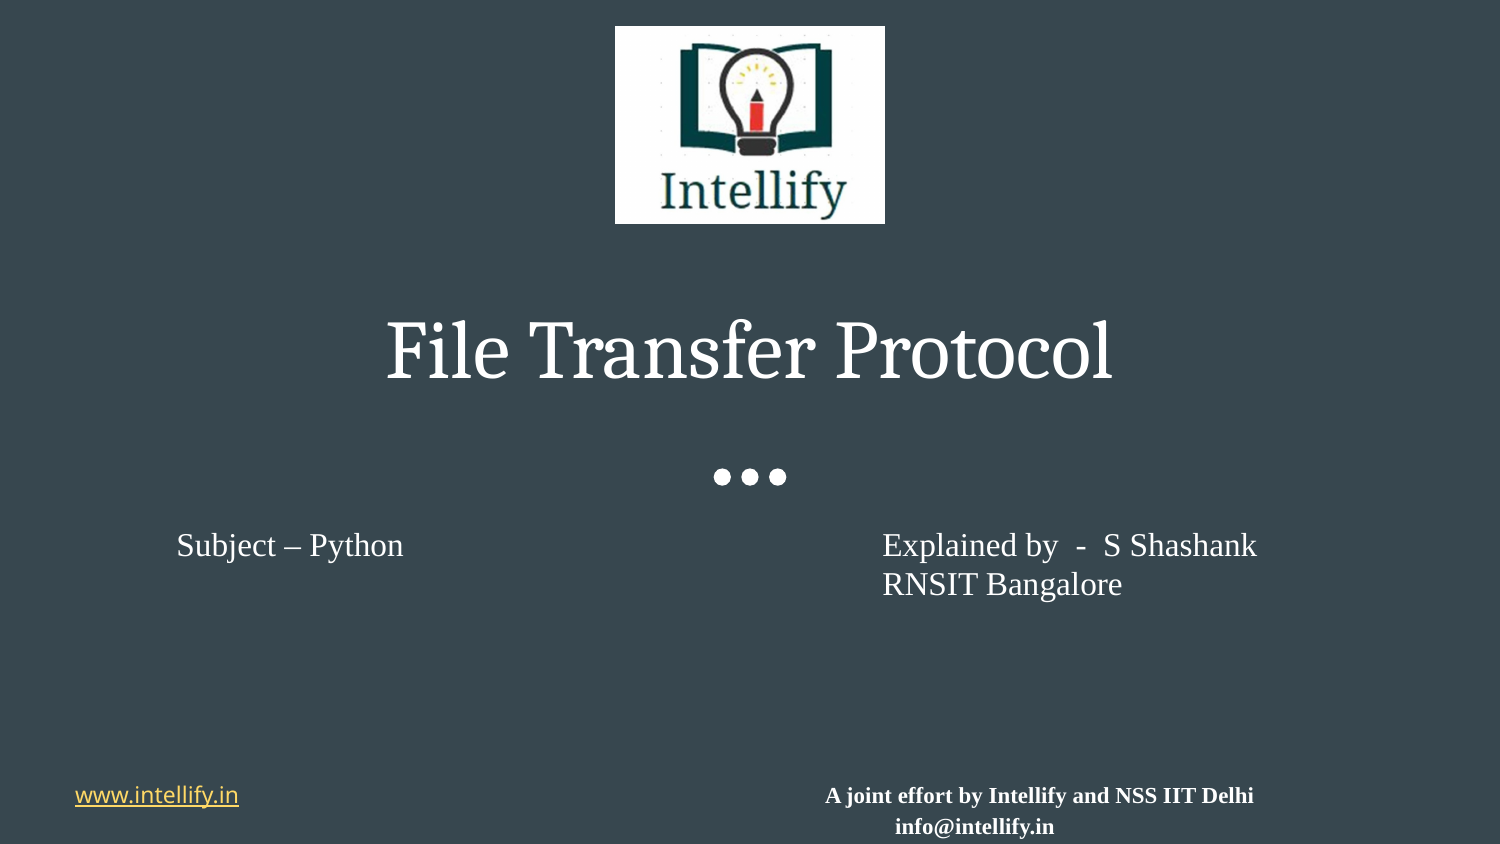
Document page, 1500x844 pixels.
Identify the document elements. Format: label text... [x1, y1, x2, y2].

subtitle Subject – Python [161, 507, 766, 720]
text_box www.intellify.in A joint effort by Intellify and NSS IIT Delhi info@intellify.in [12, 765, 1488, 818]
subtitle Explained by - S Shashank RNSIT Bangalore [867, 507, 1471, 641]
title File Transfer Protocol [139, 259, 1361, 410]
picture [614, 25, 885, 224]
